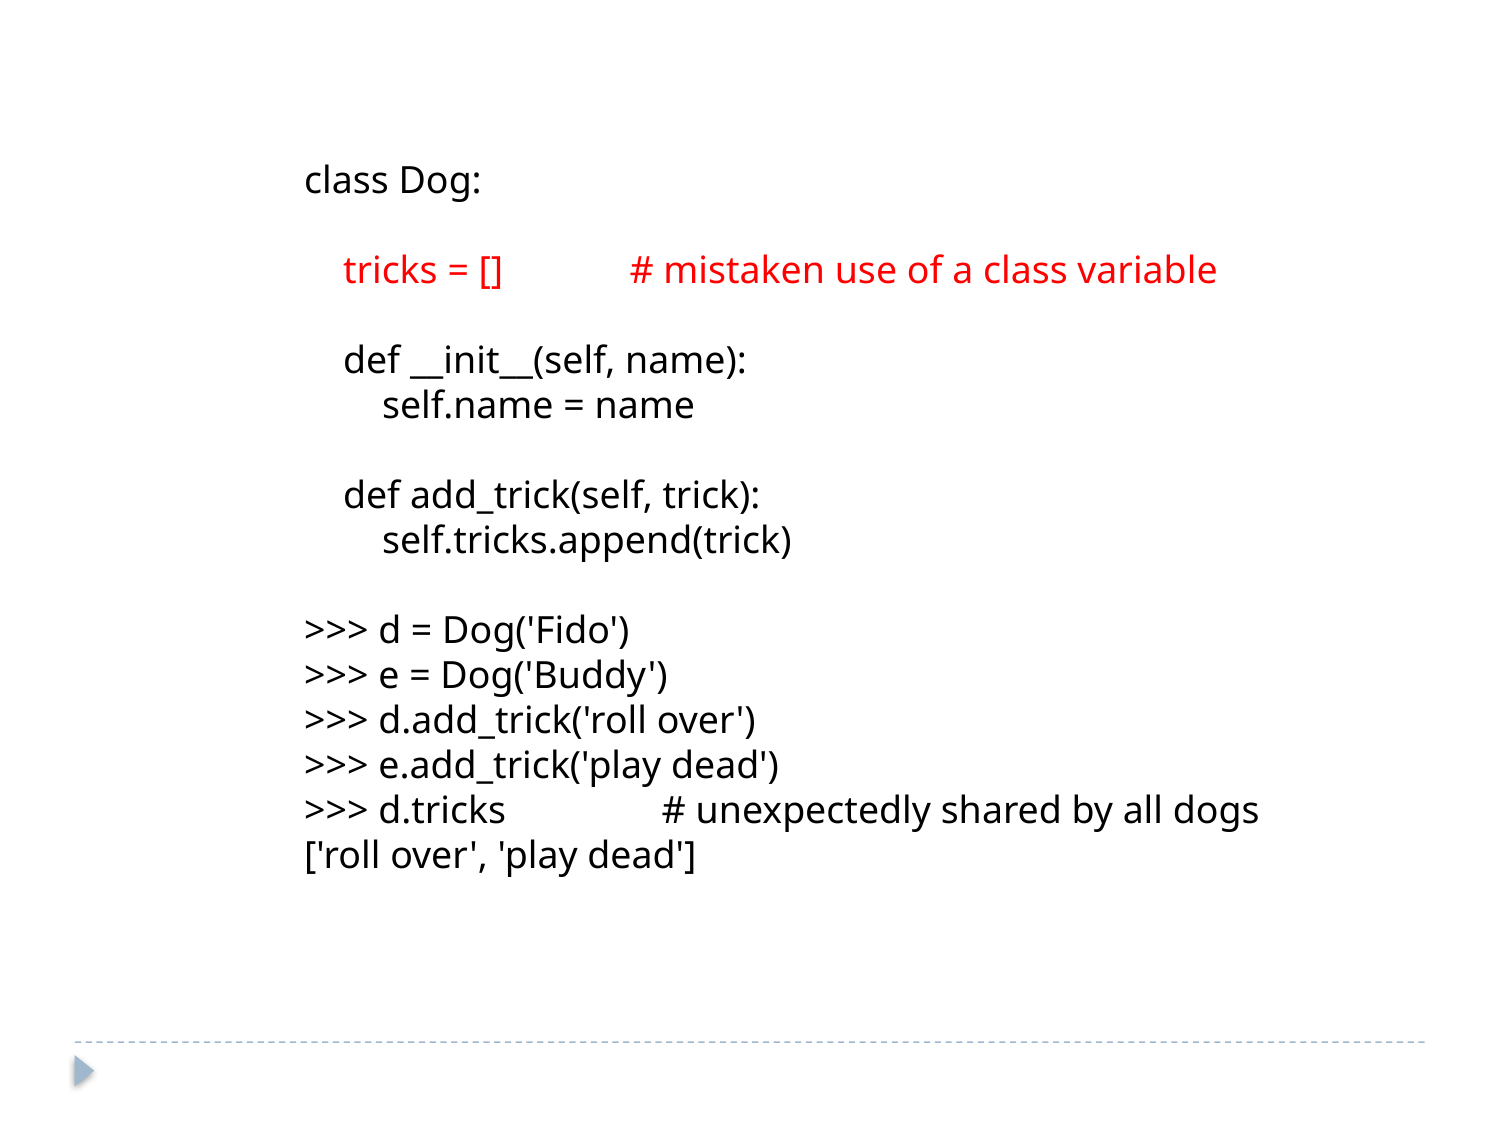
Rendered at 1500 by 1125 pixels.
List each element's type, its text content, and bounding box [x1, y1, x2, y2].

text_box class Dog: tricks = [] # mistaken use of a class variable def __init__(self, name): self.name = name def add_trick(self, trick): self.tricks.append(trick) >>> d = Dog('Fido') >>> e = Dog('Buddy') >>> d.add_trick('roll over') >>> e.add_trick('play dead') >>> d.tricks # unexpectedly shared by all dogs ['roll over', 'play dead'] [289, 149, 1282, 884]
